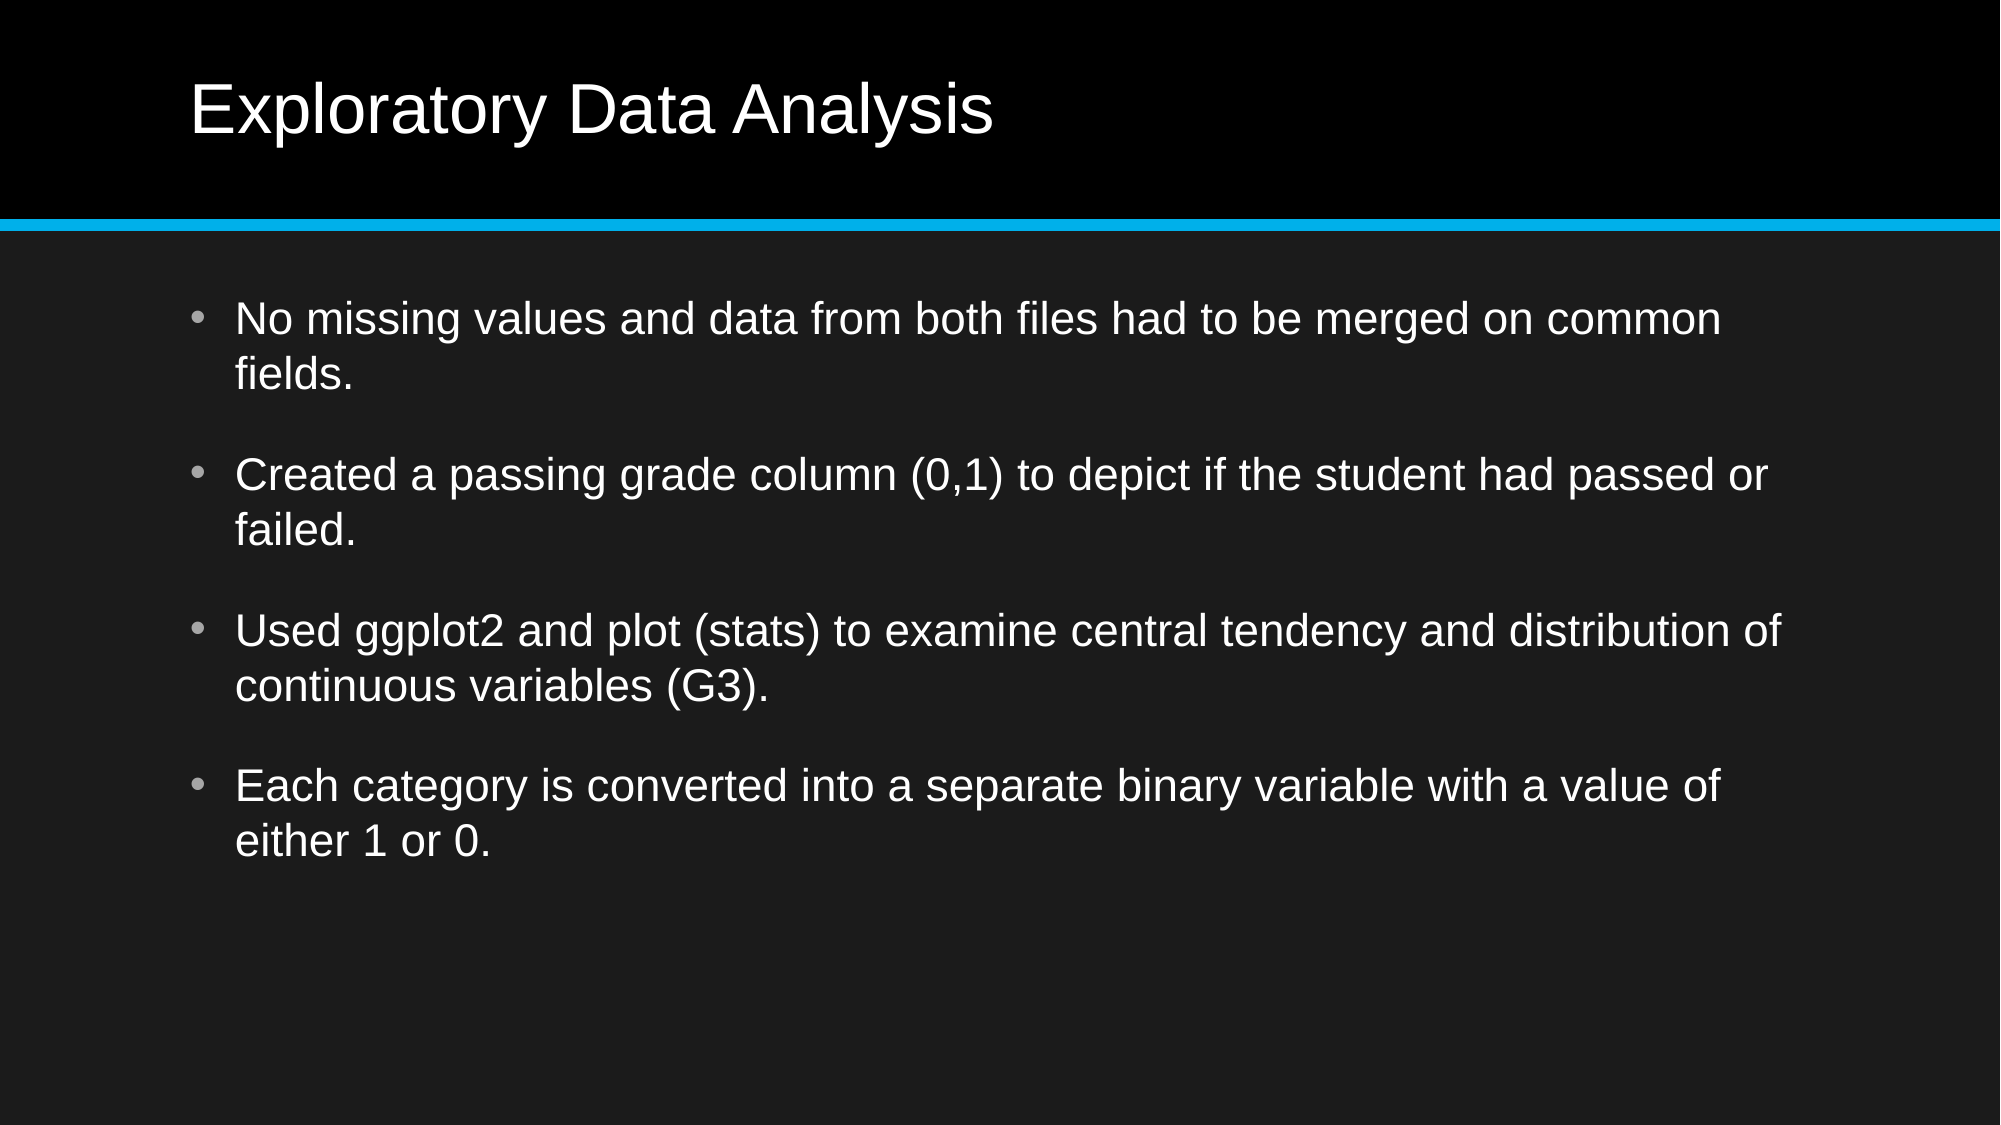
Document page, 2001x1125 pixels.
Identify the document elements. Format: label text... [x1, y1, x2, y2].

title Exploratory Data Analysis [174, 20, 1825, 201]
list No missing values and data from both files had to be merged on common fields. Created a passing grade column (0,1) to depict if the student had passed or failed. Used ggplot2 and plot (stats) to examine central tendency and distribution of continuous variables (G3). Each category is converted into a separate binary variable with a value of either 1 or 0. [174, 281, 1825, 1013]
